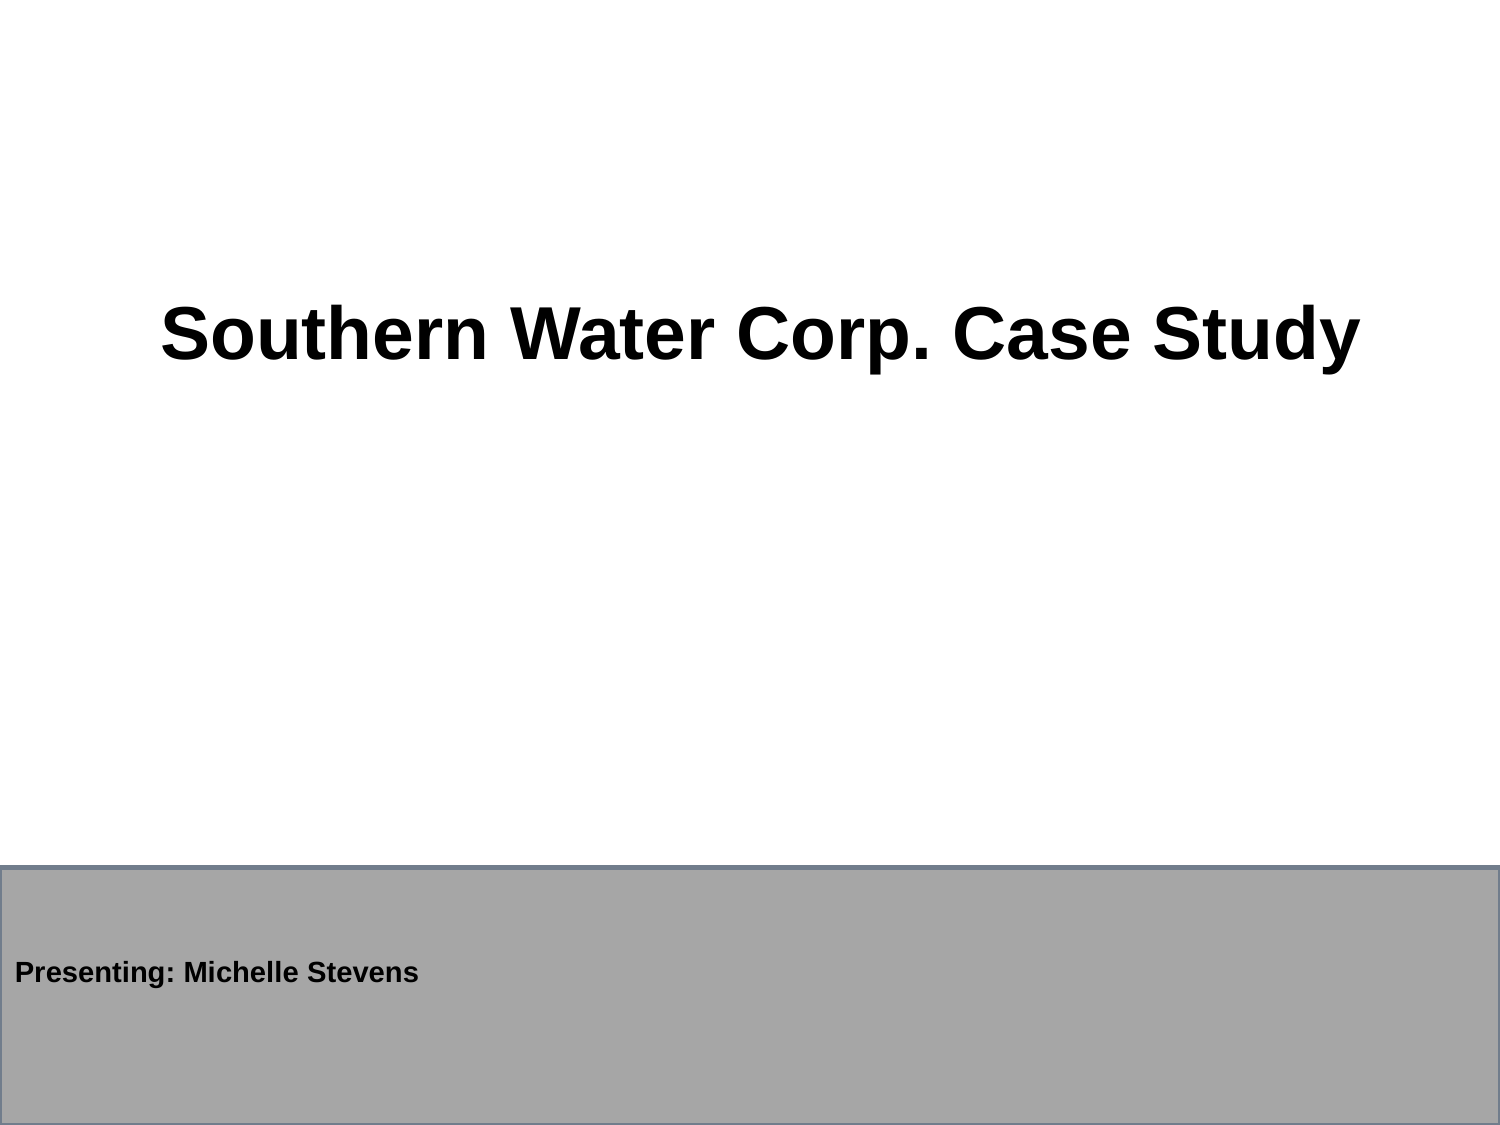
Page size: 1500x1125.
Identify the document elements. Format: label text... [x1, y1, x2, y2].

text_box [0, 865, 1500, 1125]
text_box Presenting: Michelle Stevens [0, 945, 748, 996]
text_box Southern Water Corp. Case Study [39, 277, 1483, 383]
